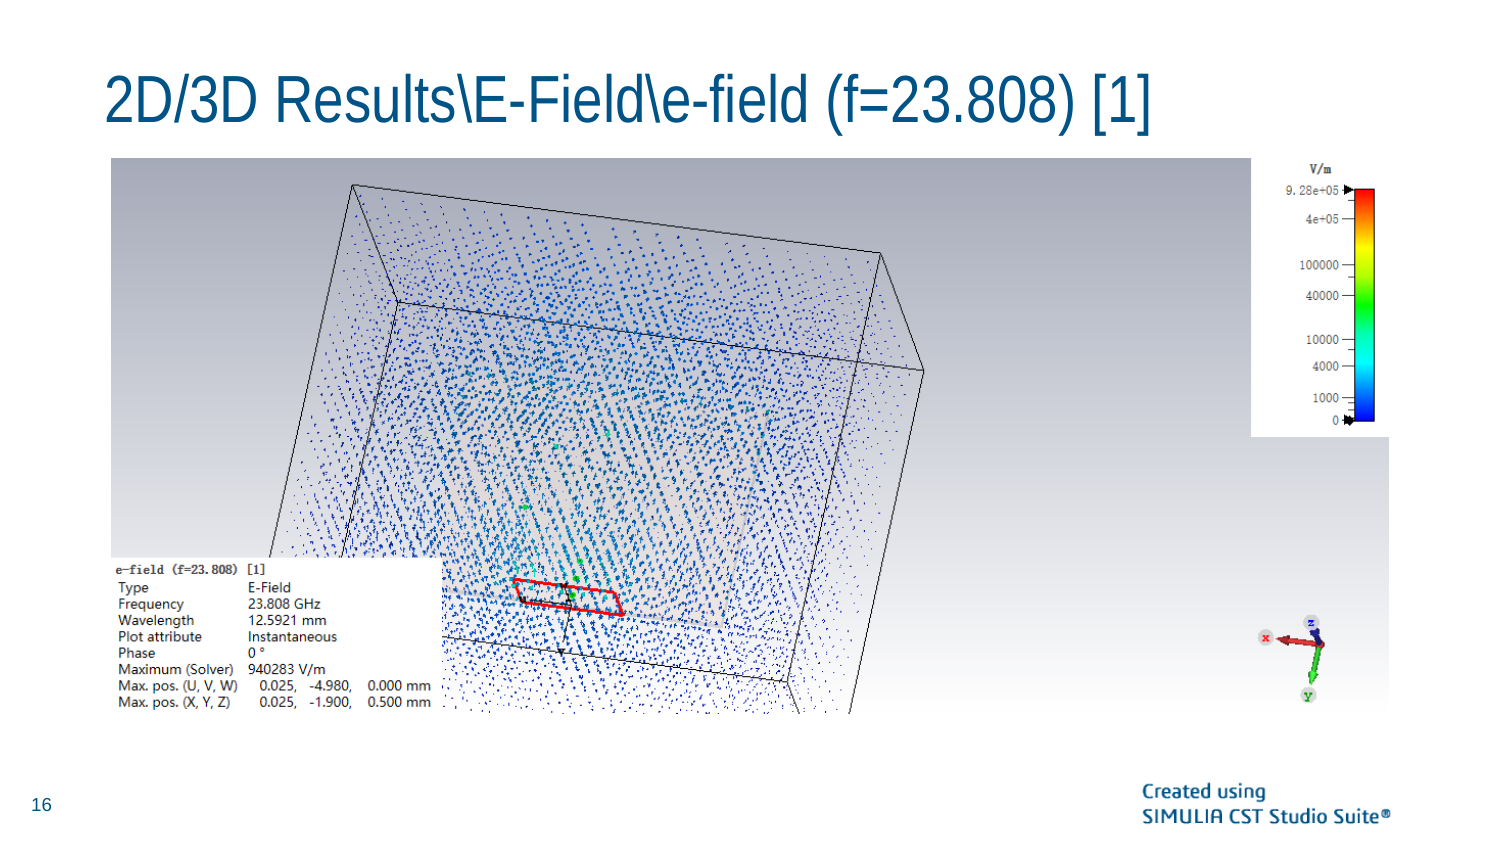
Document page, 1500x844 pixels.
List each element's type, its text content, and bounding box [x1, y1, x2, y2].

picture [111, 157, 1389, 714]
picture [1141, 780, 1400, 828]
text_box 2D/3D Results\E-Field\e-field (f=23.808) [1] [104, 55, 1155, 136]
